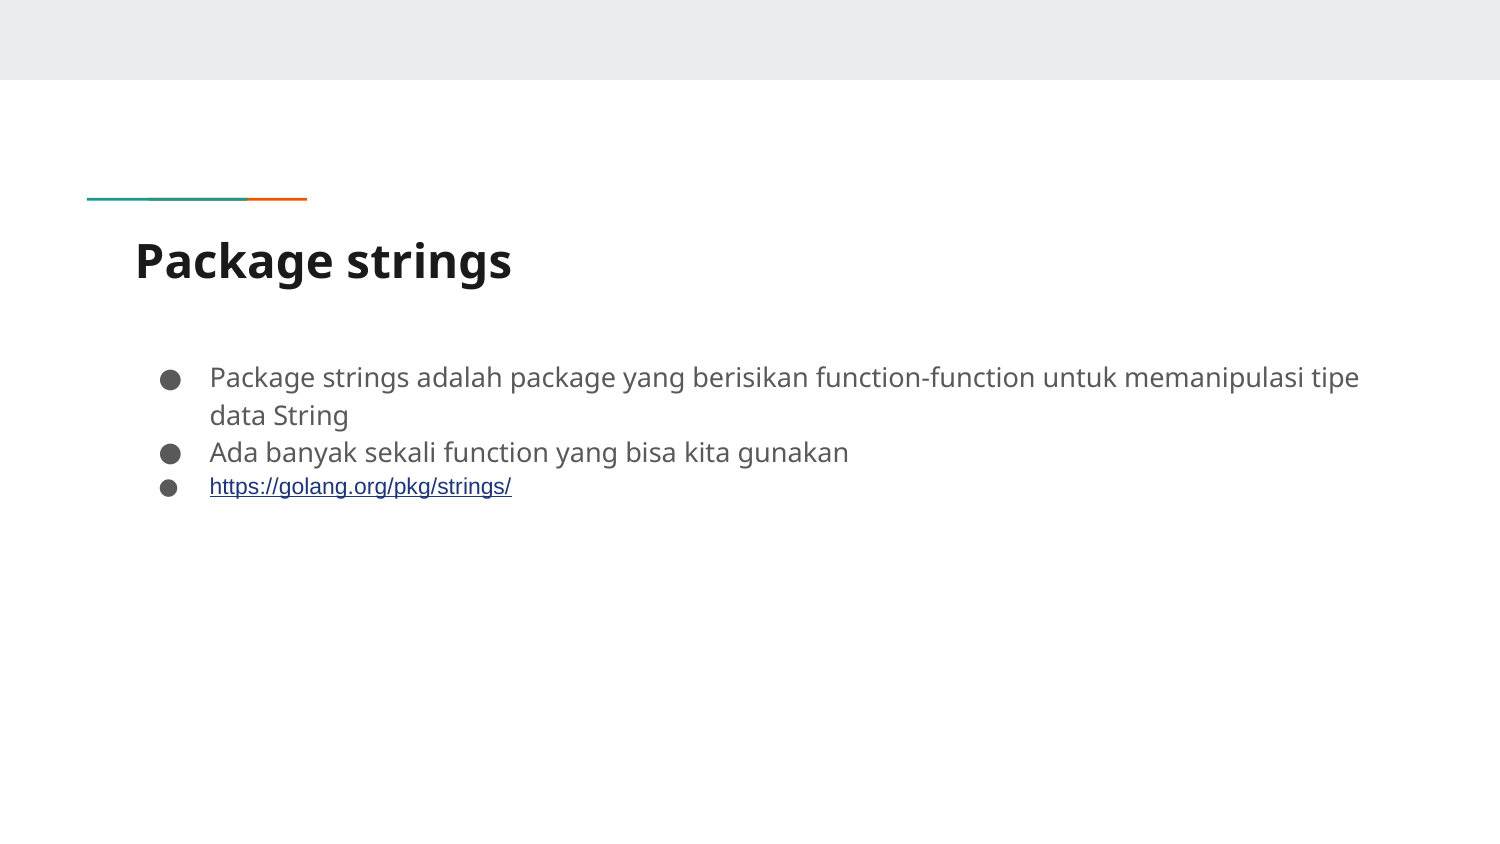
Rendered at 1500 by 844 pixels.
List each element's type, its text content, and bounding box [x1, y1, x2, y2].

title Package strings [119, 216, 1381, 305]
list Package strings adalah package yang berisikan function-function untuk memanipulasi tipe data String Ada banyak sekali function yang bisa kita gunakan https://golang.org/pkg/strings/ [119, 341, 1381, 712]
